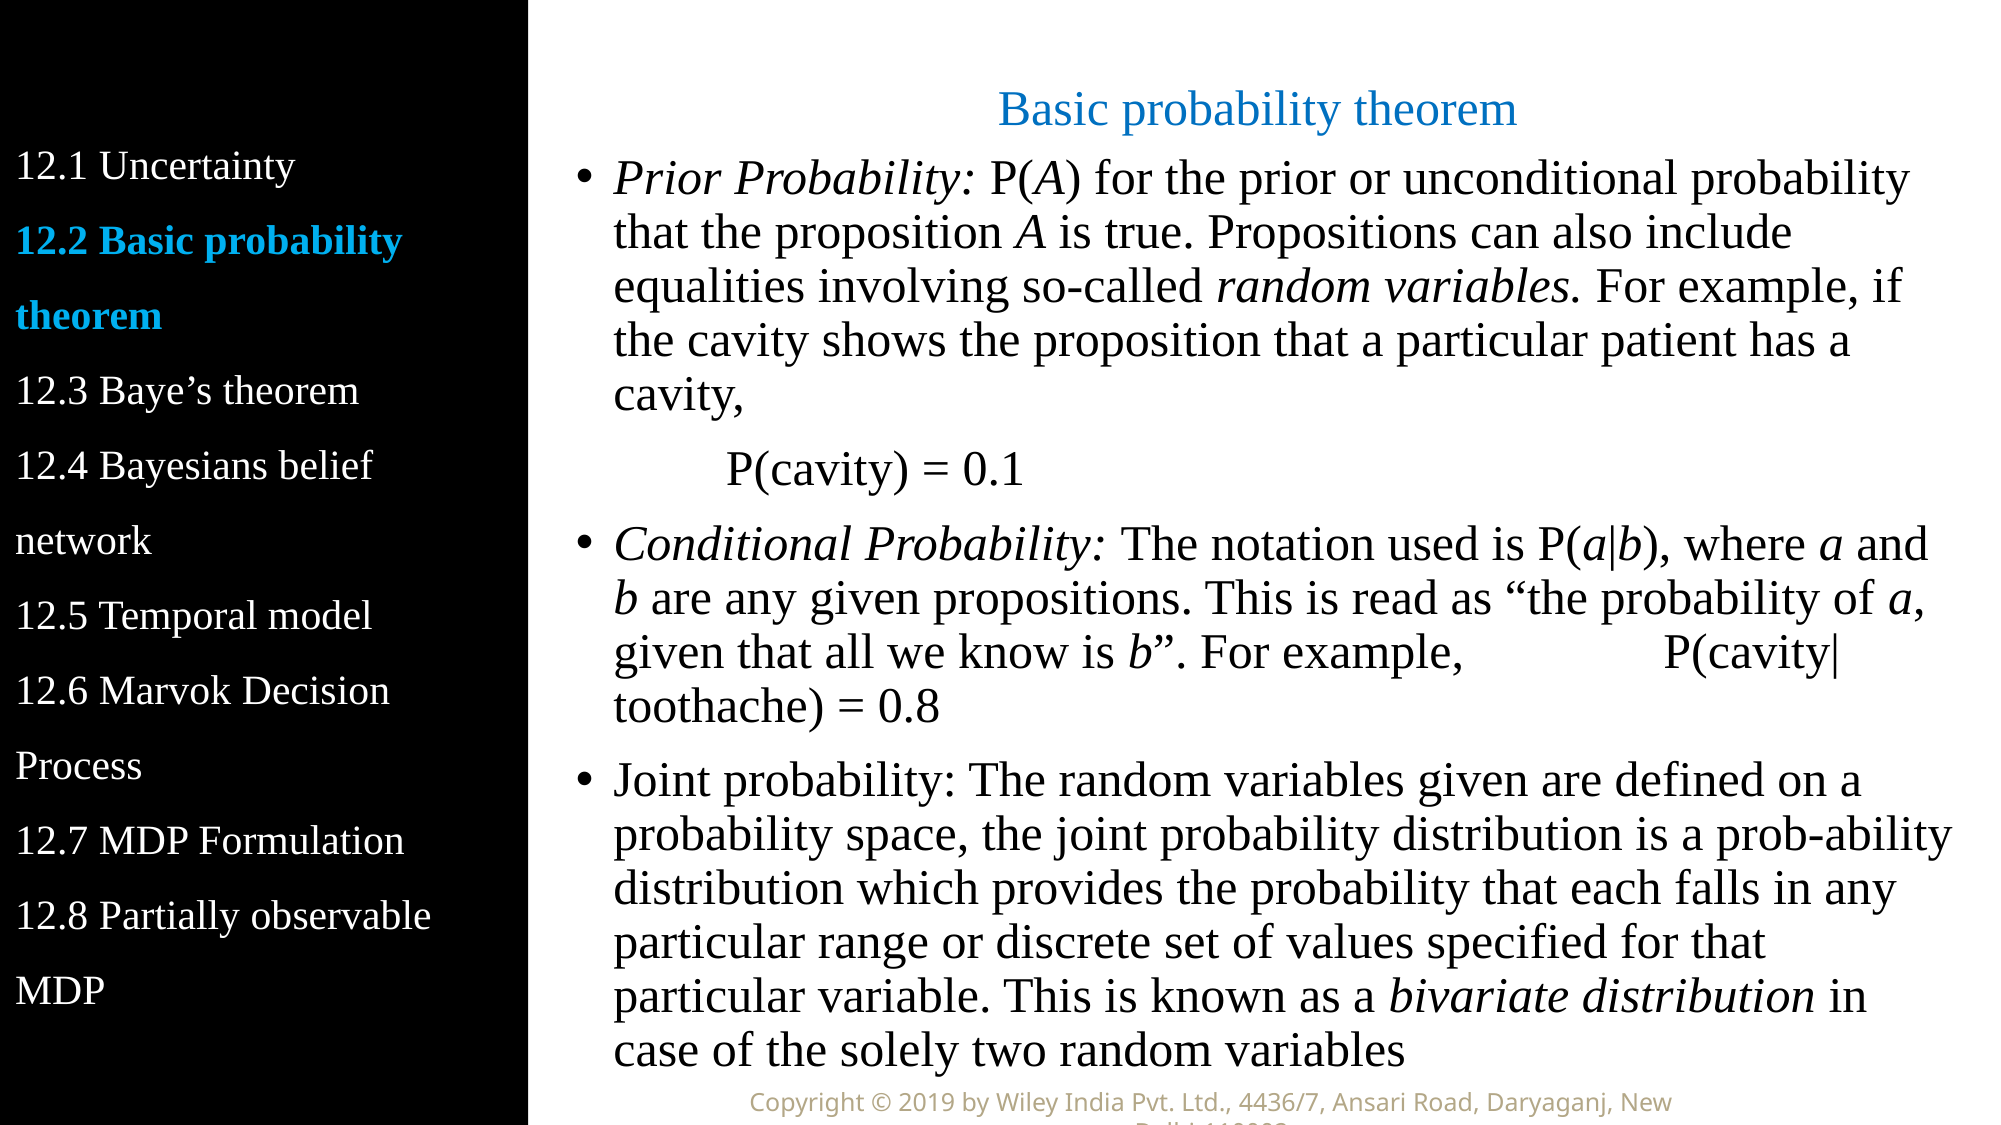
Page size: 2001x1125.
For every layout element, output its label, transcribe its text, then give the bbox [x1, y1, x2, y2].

text_box Copyright © 2019 by Wiley India Pvt. Ltd., 4436/7, Ansari Road, Daryaganj, New Delhi-110002 [711, 1079, 1712, 1125]
text_box 12.1 Uncertainty 12.2 Basic probability theorem 12.3 Baye’s theorem 12.4 Bayesians belief network 12.5 Temporal model 12.6 Marvok Decision Process 12.7 MDP Formulation 12.8 Partially observable MDP [0, 0, 529, 1125]
list Prior Probability: P(A) for the prior or unconditional probability that the proposition A is true. Propositions can also include equalities involving so-called random variables. For example, if the cavity shows the proposition that a particular patient has a cavity, P(cavity) = 0.1 Conditional Probability: The notation used is P(a|b), where a and b are any given propositions. This is read as “the probability of a, given that all we know is b”. For example, P(cavity|toothache) = 0.8 Joint probability: The random variables given are defined on a probability space, the joint probability distribution is a prob-ability distribution which provides the probability that each falls in any particular range or discrete set of values specified for that particular variable. This is known as a bivariate distribution in case of the solely two random variables [560, 143, 1981, 1065]
title Basic probability theorem [560, 59, 1981, 143]
